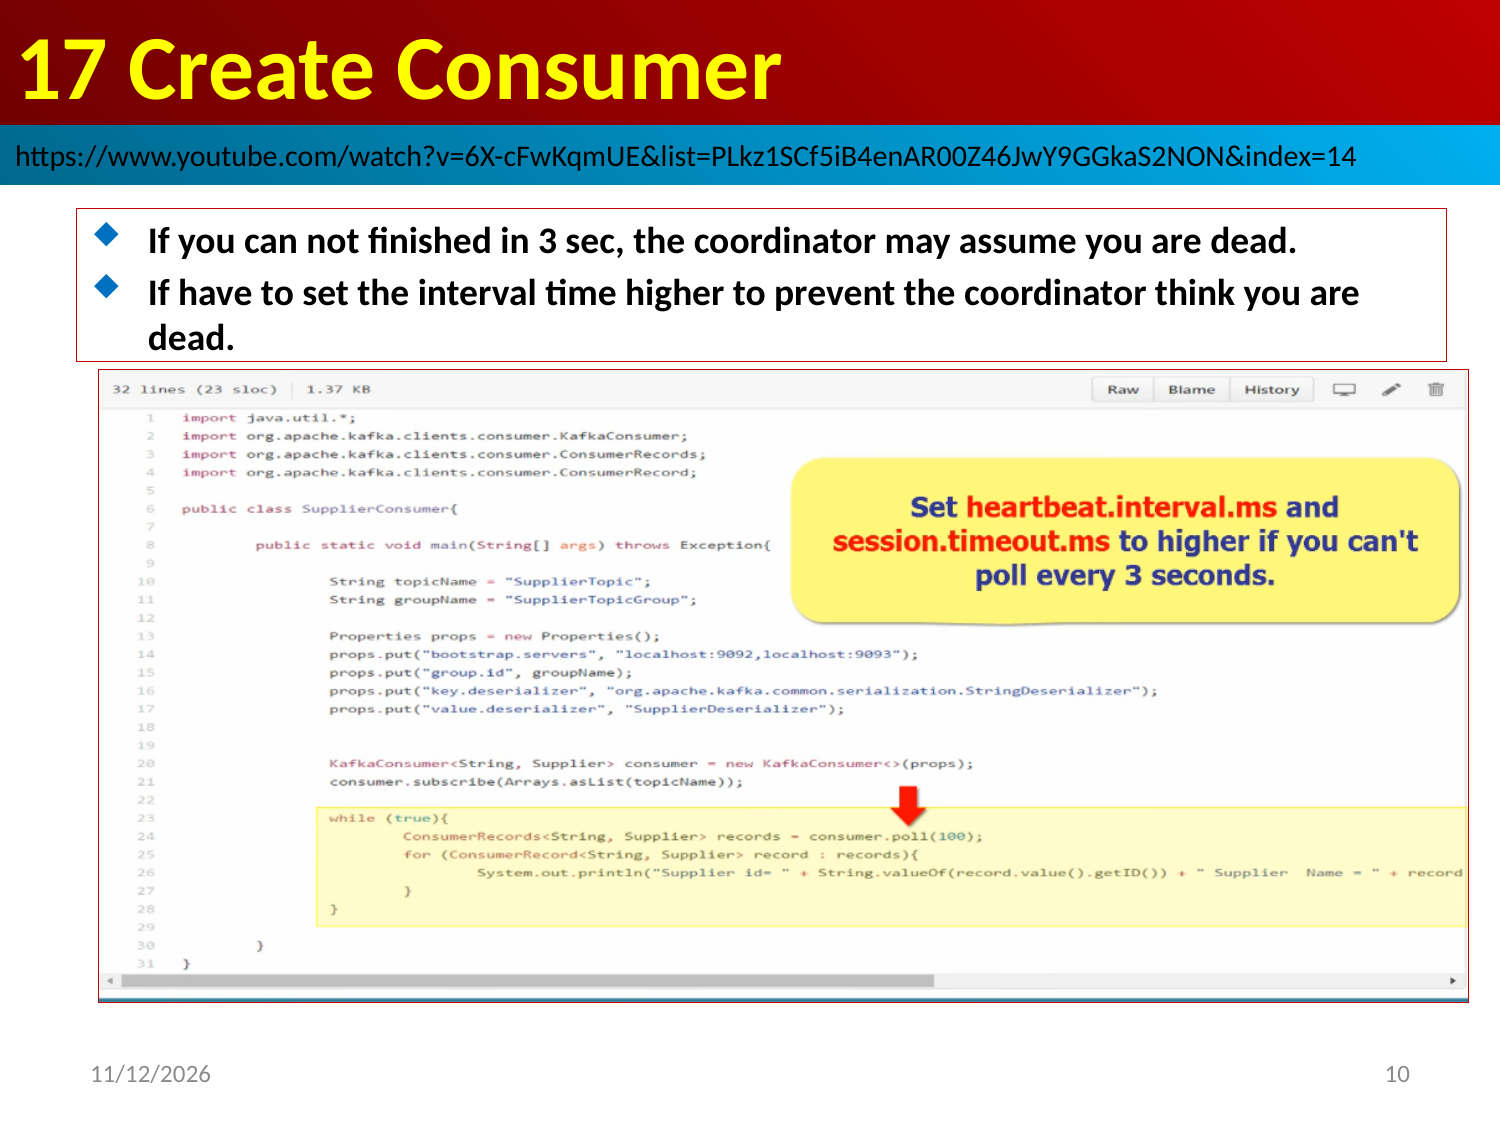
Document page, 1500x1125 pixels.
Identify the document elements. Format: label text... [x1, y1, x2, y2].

text_box https://www.youtube.com/watch?v=6X-cFwKqmUE&list=PLkz1SCf5iB4enAR00Z46JwY9GGkaS2NON&index=14 [0, 125, 1500, 185]
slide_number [75, 1042, 425, 1103]
slide_number 10 [1074, 1042, 1425, 1103]
picture [98, 368, 1470, 1003]
subtitle If you can not finished in 3 sec, the coordinator may assume you are dead. If have to set the interval time higher to prevent the coordinator think you are dead. [76, 208, 1447, 362]
title 17 Create Consumer [0, 0, 1500, 125]
